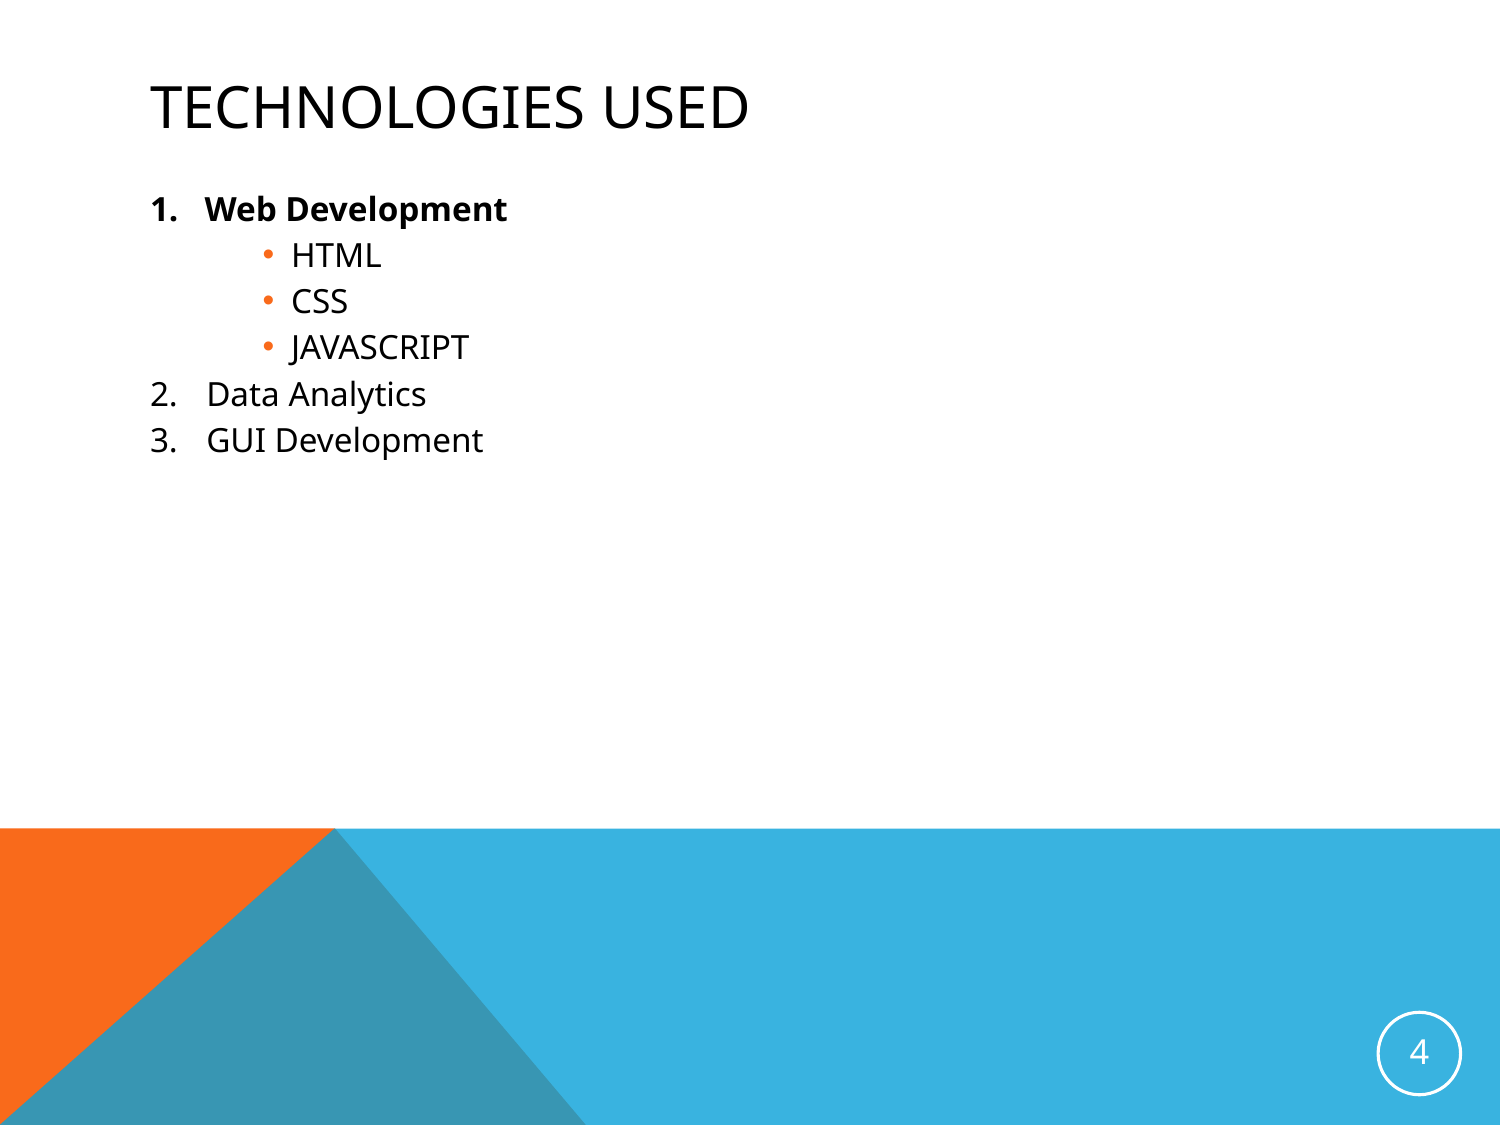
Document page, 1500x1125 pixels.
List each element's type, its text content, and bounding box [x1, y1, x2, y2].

slide_number 4 [1376, 1010, 1463, 1097]
list 1. Web Development HTML CSS JAVASCRIPT Data Analytics GUI Development [135, 180, 1369, 768]
title Technologies used [135, 60, 1369, 150]
